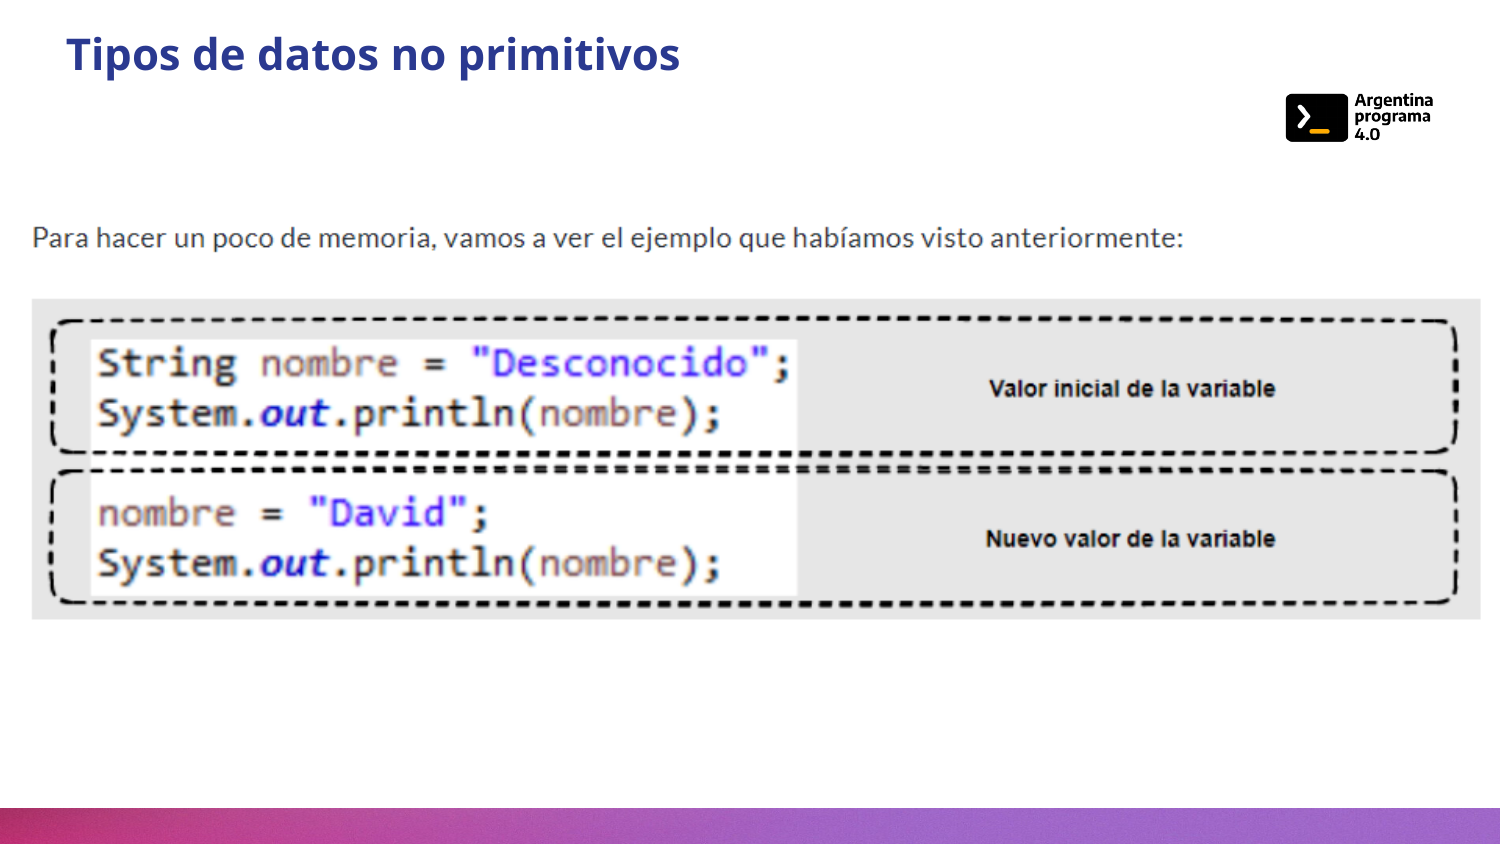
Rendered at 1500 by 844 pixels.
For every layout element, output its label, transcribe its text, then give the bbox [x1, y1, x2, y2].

text_box Tipos de datos no primitivos [51, 11, 1264, 118]
picture [14, 220, 1495, 626]
picture [0, 808, 1500, 844]
picture [1284, 91, 1436, 143]
